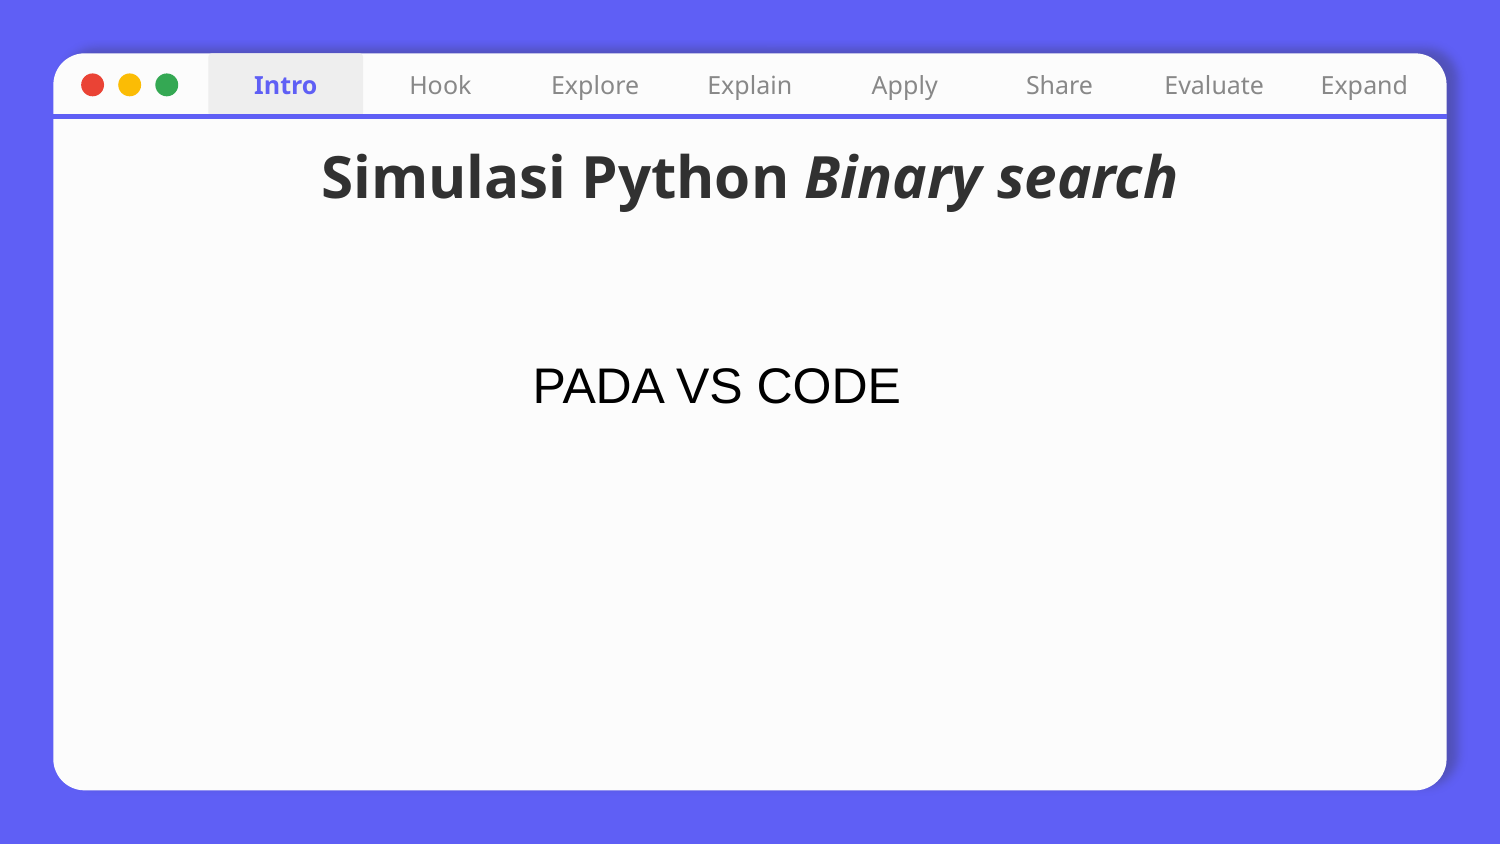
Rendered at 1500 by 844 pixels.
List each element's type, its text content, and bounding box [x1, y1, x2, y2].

text_box Share [982, 53, 1137, 114]
text_box Apply [827, 53, 982, 114]
text_box Explain [672, 53, 827, 114]
text_box Explore [517, 53, 672, 114]
title Simulasi Python Binary search [116, 138, 1383, 236]
text_box Intro [208, 53, 364, 114]
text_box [80, 73, 179, 97]
text_box PADA VS CODE [517, 346, 927, 421]
text_box Hook [363, 53, 518, 114]
text_box Evaluate [1136, 53, 1292, 114]
text_box Expand [1291, 53, 1447, 114]
